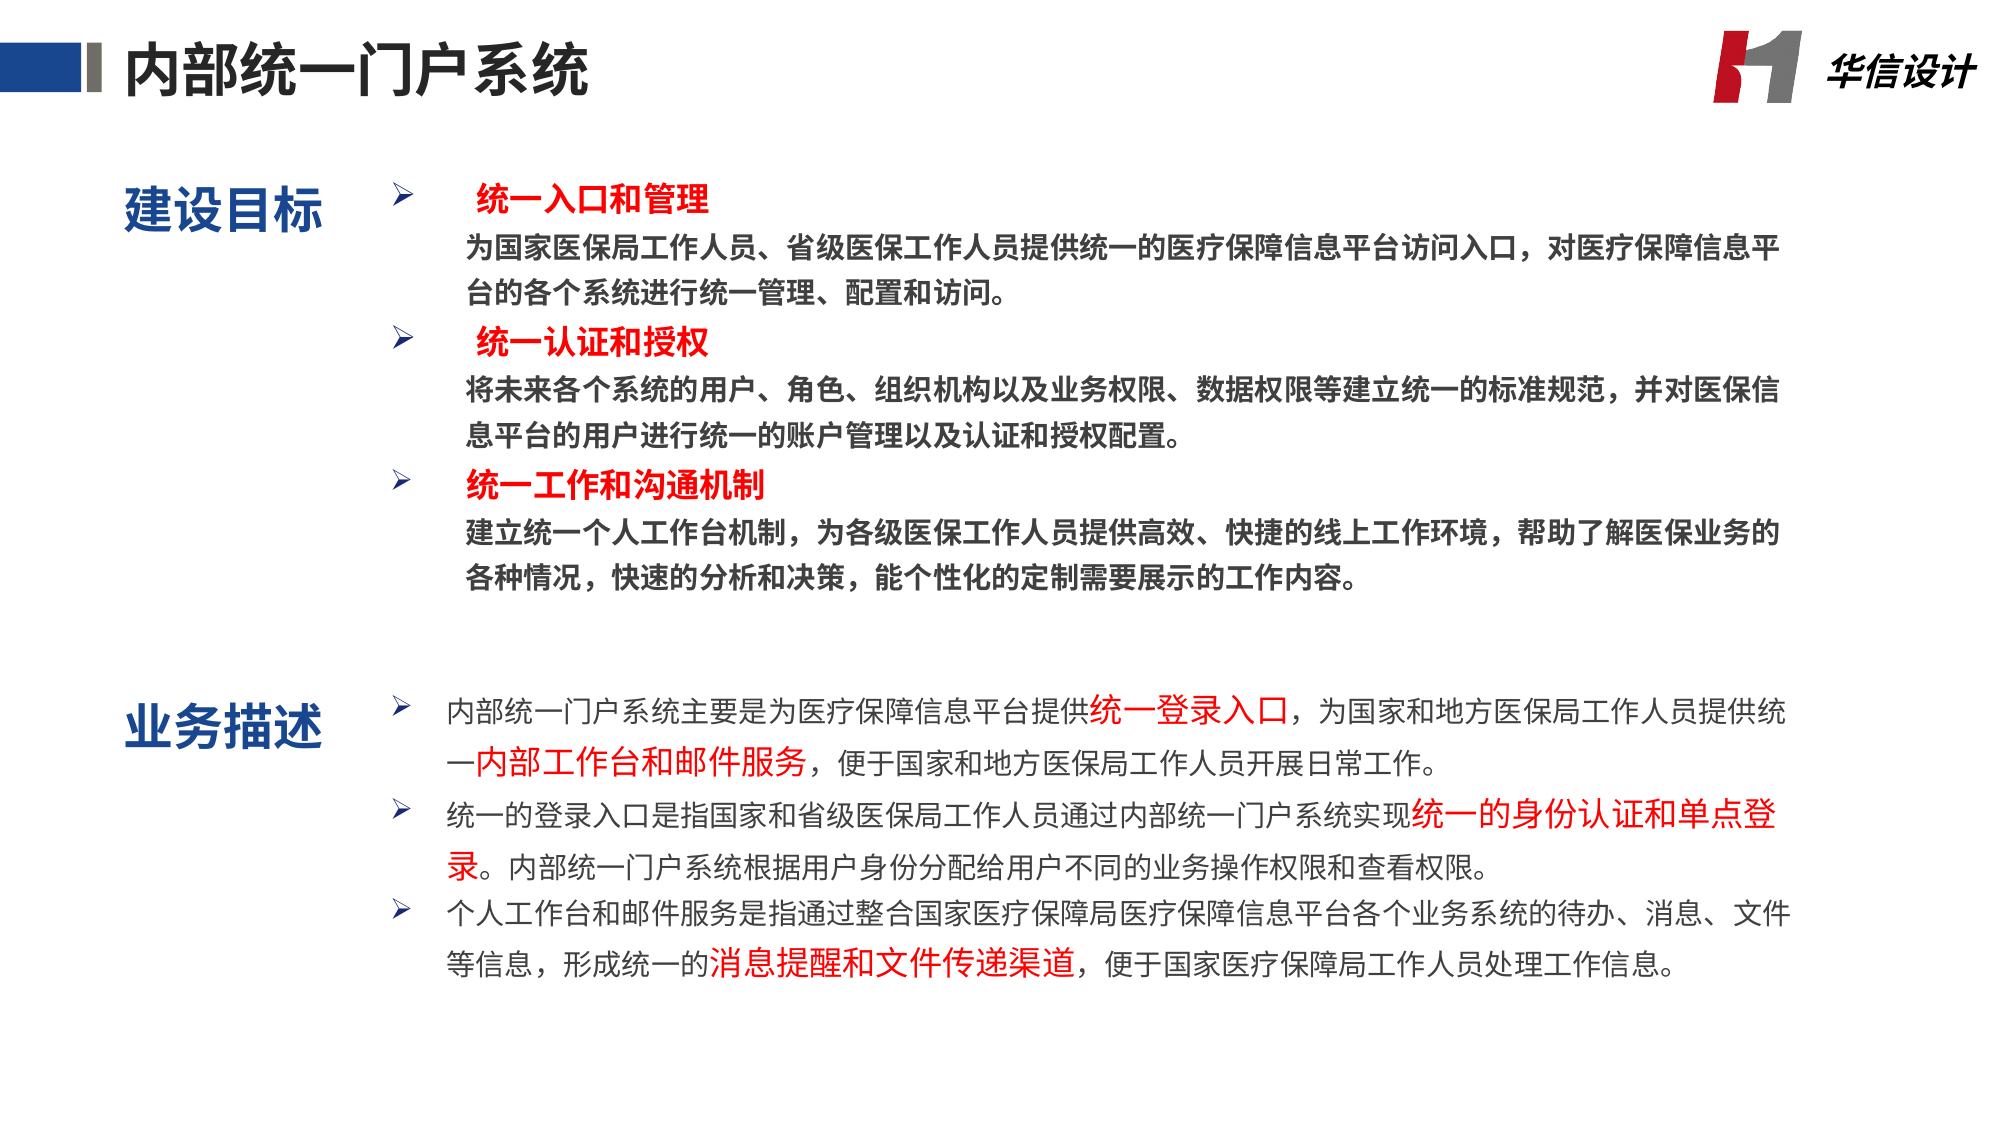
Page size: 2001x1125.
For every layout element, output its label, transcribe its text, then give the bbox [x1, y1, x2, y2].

text_box 内部统一门户系统 [108, 25, 1172, 111]
text_box 建设目标 [108, 153, 341, 247]
text_box [86, 42, 103, 93]
picture [1708, 25, 1807, 107]
text_box [0, 42, 82, 93]
text_box 华信设计 [1809, 51, 2000, 95]
text_box 内部统一门户系统主要是为医疗保障信息平台提供统一登录入口，为国家和地方医保局工作人员提供统一内部工作台和邮件服务，便于国家和地方医保局工作人员开展日常工作。 统一的登录入口是指国家和省级医保局工作人员通过内部统一门户系统实现统一的身份认证和单点登录。内部统一门户系统根据用户身份分配给用户不同的业务操作权限和查看权限。 个人工作台和邮件服务是指通过整合国家医疗保障局医疗保障信息平台各个业务系统的待办、消息、文件等信息，形成统一的消息提醒和文件传递渠道，便于国家医疗保障局工作人员处理工作信息。 [375, 669, 1807, 990]
text_box 业务描述 [108, 669, 341, 763]
text_box 统一入口和管理 为国家医保局工作人员、省级医保工作人员提供统一的医疗保障信息平台访问入口，对医疗保障信息平台的各个系统进行统一管理、配置和访问。 统一认证和授权 将未来各个系统的用户、角色、组织机构以及业务权限、数据权限等建立统一的标准规范，并对医保信息平台的用户进行统一的账户管理以及认证和授权配置。 统一工作和沟通机制 建立统一个人工作台机制，为各级医保工作人员提供高效、快捷的线上工作环境，帮助了解医保业务的各种情况，快速的分析和决策，能个性化的定制需要展示的工作内容。 [375, 159, 1809, 603]
